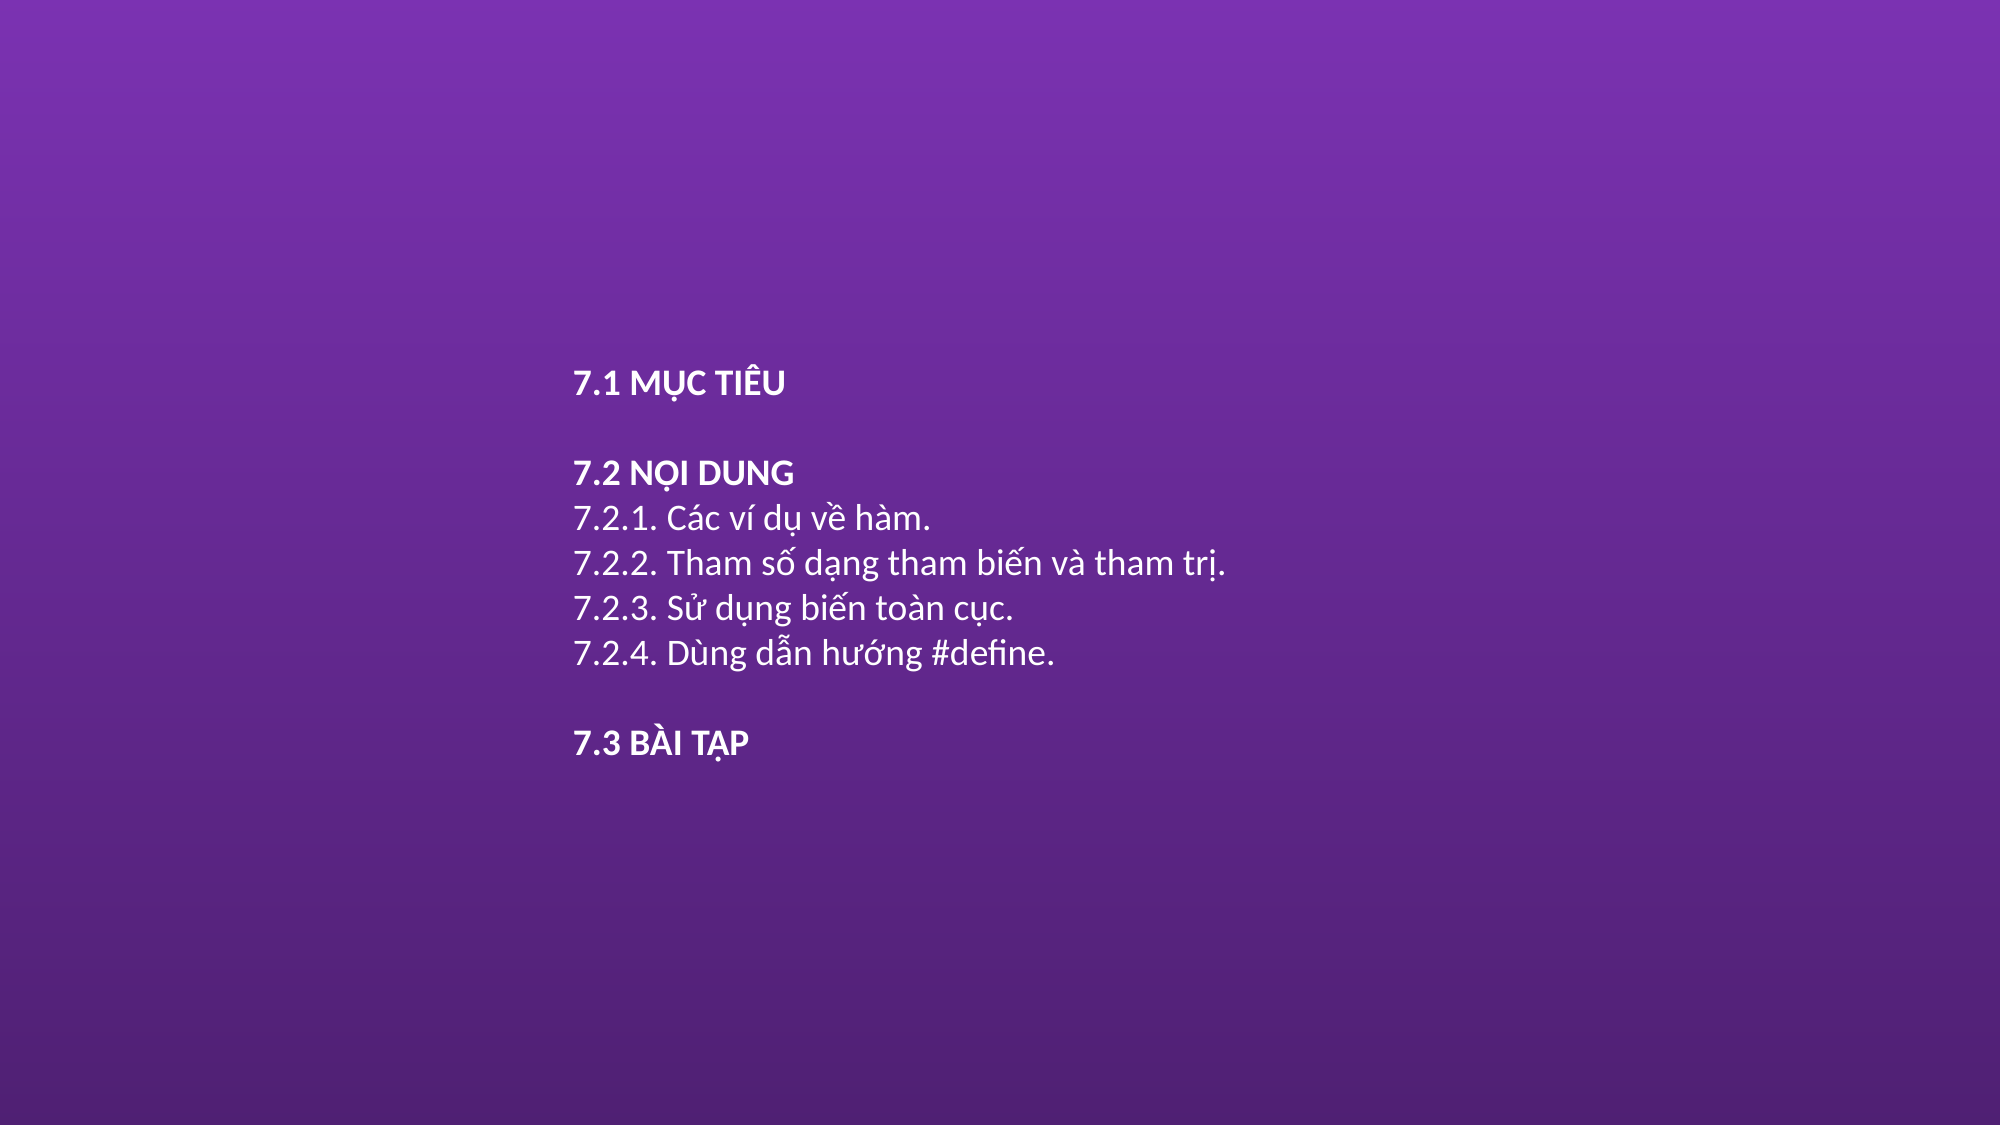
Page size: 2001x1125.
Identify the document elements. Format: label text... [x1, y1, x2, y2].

text_box 7.1 MỤC TIÊU 7.2 NỘI DUNG 7.2.1. Các ví dụ về hàm. 7.2.2. Tham số dạng tham biến và tham trị. 7.2.3. Sử dụng biến toàn cục. 7.2.4. Dùng dẫn hướng #define. 7.3 BÀI TẬP [558, 350, 1442, 771]
